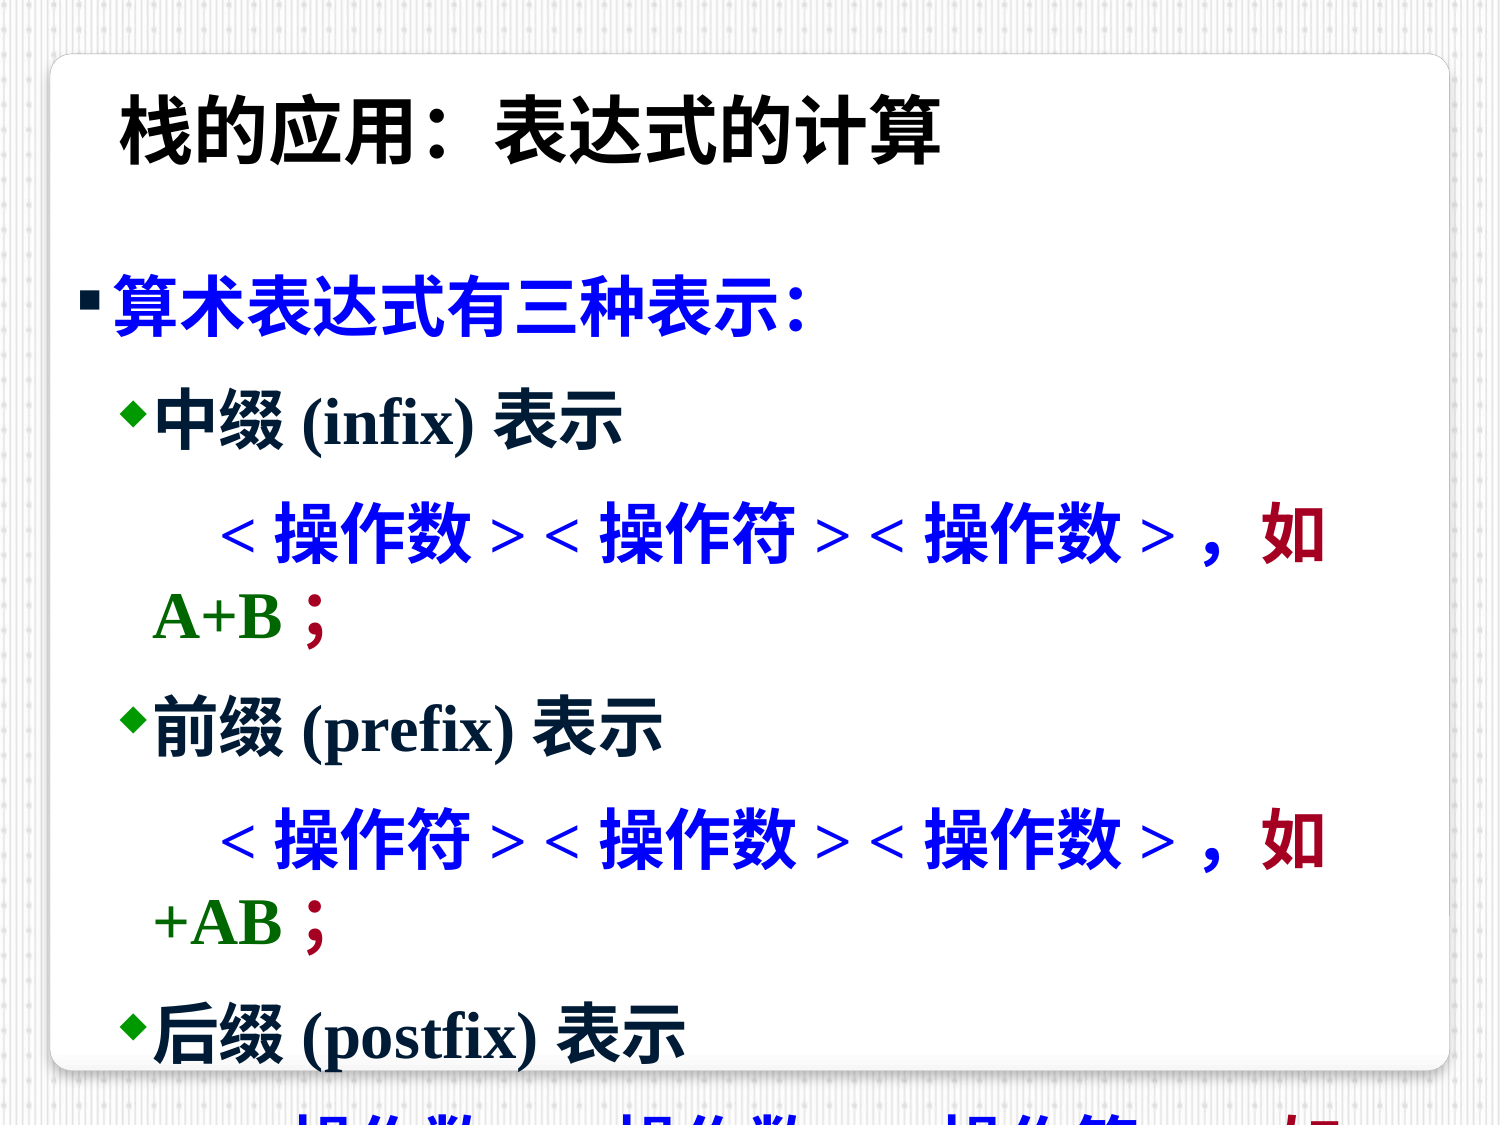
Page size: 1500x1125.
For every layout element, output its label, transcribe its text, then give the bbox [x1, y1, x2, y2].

picture [0, 0, 1500, 1125]
text_box 栈的应用：表达式的计算 [100, 66, 1376, 192]
text_box 算术表达式有三种表示： 中缀(infix)表示 <操作数> <操作符> <操作数>，如 A+B； 前缀(prefix)表示 <操作符> <操作数> <操作数>，如 +AB； 后缀(postfix)表示 <操作数> <操作数> <操作符>，如 AB+； [62, 257, 1475, 1125]
